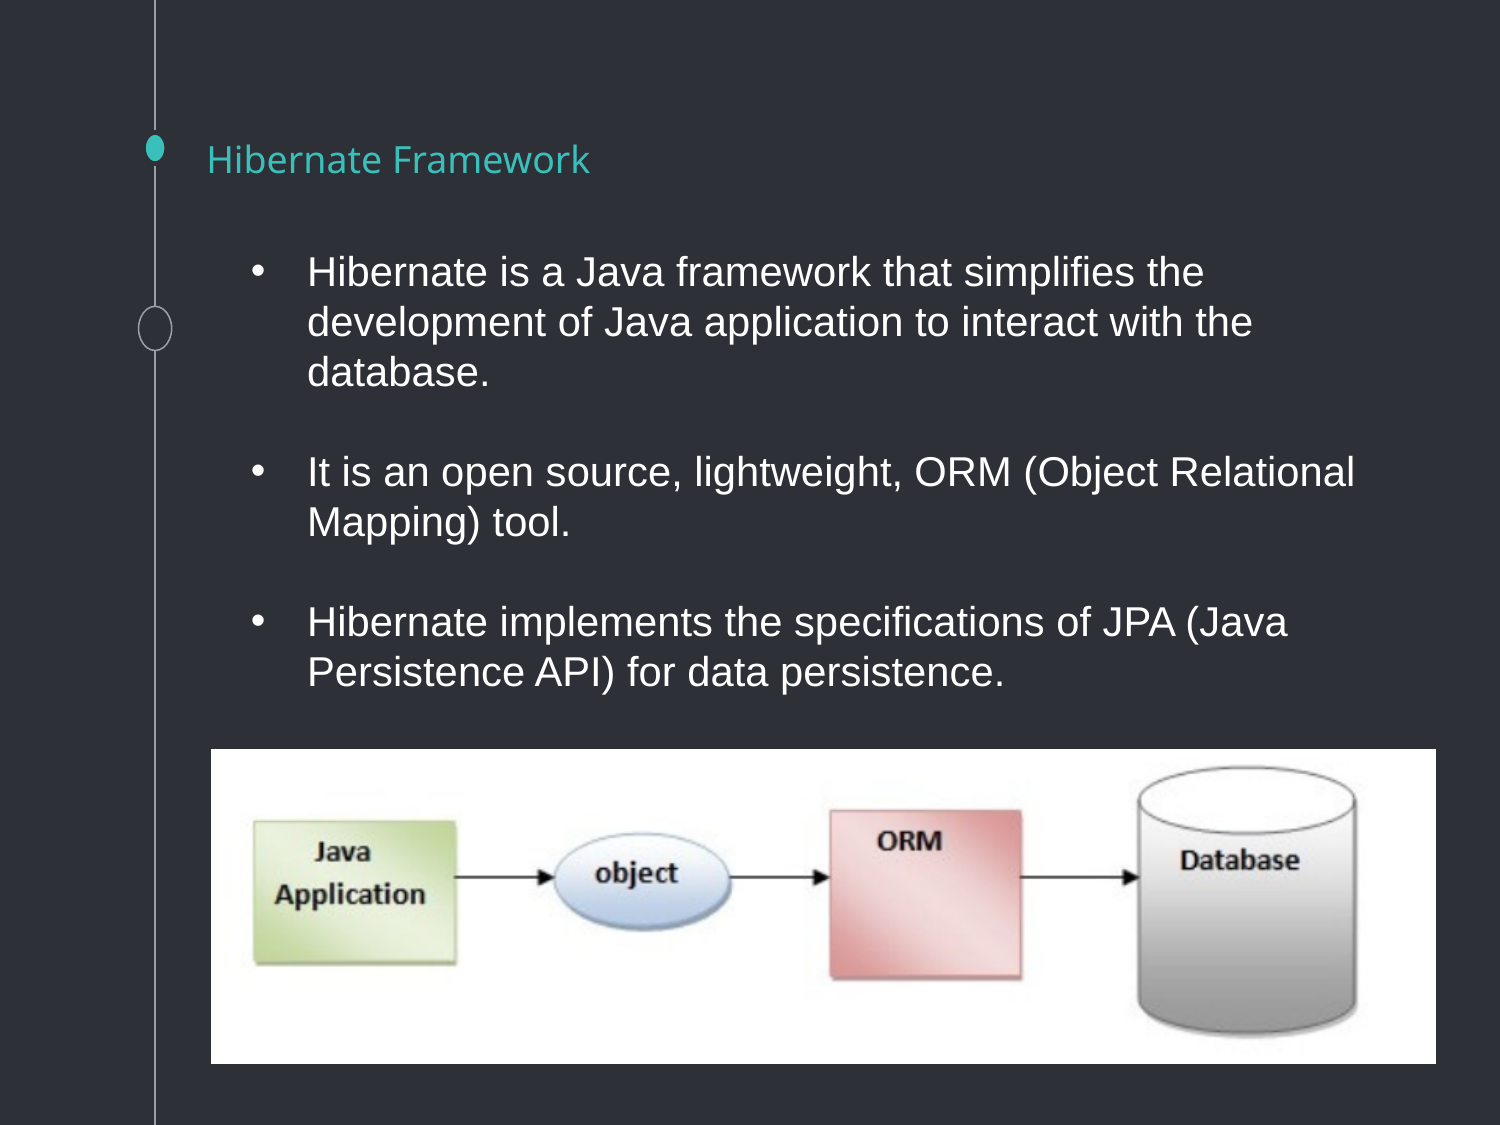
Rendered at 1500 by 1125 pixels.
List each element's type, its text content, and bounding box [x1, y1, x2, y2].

title Hibernate Framework [191, 120, 1317, 196]
text_box Hibernate is a Java framework that simplifies the development of Java application to interact with the database. It is an open source, lightweight, ORM (Object Relational Mapping) tool. Hibernate implements the specifications of JPA (Java Persistence API) for data persistence. [235, 237, 1411, 703]
picture [211, 749, 1436, 1065]
